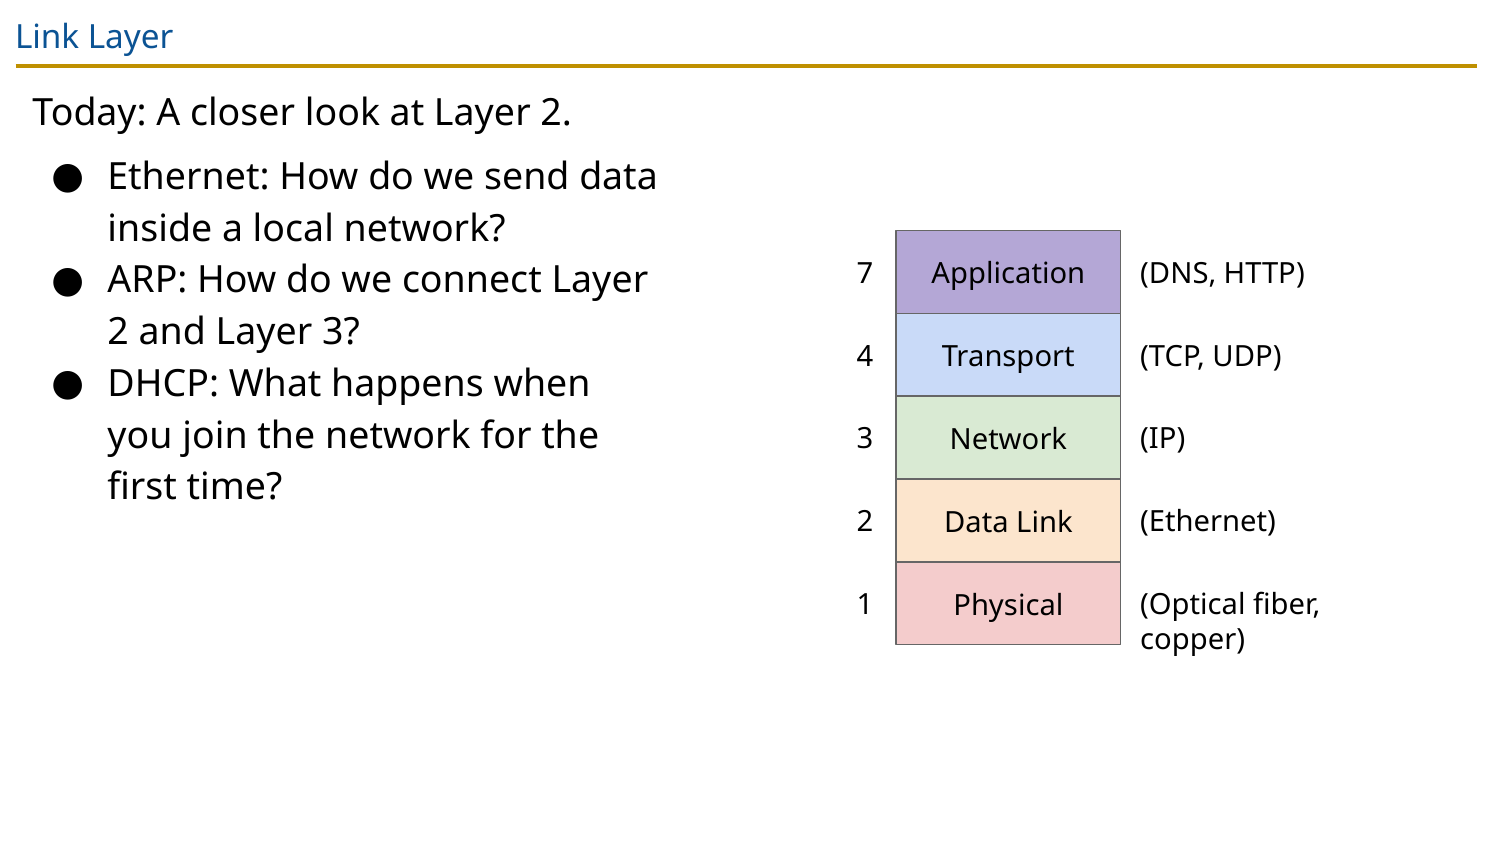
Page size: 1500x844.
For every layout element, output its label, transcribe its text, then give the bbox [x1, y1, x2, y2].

text_box (IP) [1125, 404, 1445, 470]
text_box Application [896, 230, 1121, 314]
text_box 1 [841, 570, 891, 636]
text_box Physical [896, 562, 1121, 645]
text_box 3 [841, 404, 891, 470]
text_box (DNS, HTTP) [1125, 239, 1445, 304]
text_box 7 [841, 239, 891, 304]
text_box Data Link [896, 479, 1121, 562]
text_box (Optical fiber, copper) [1125, 570, 1445, 671]
text_box Transport [896, 314, 1121, 397]
text_box (TCP, UDP) [1125, 321, 1445, 387]
text_box Network [896, 397, 1121, 479]
list Today: A closer look at Layer 2. Ethernet: How do we send data inside a local network? ARP: How do we connect Layer 2 and Layer 3? DHCP: What happens when you join the network for the first time? [17, 65, 678, 810]
text_box 2 [841, 487, 891, 553]
text_box 4 [841, 321, 891, 387]
title Link Layer [0, 0, 1500, 65]
text_box (Ethernet) [1125, 487, 1445, 553]
